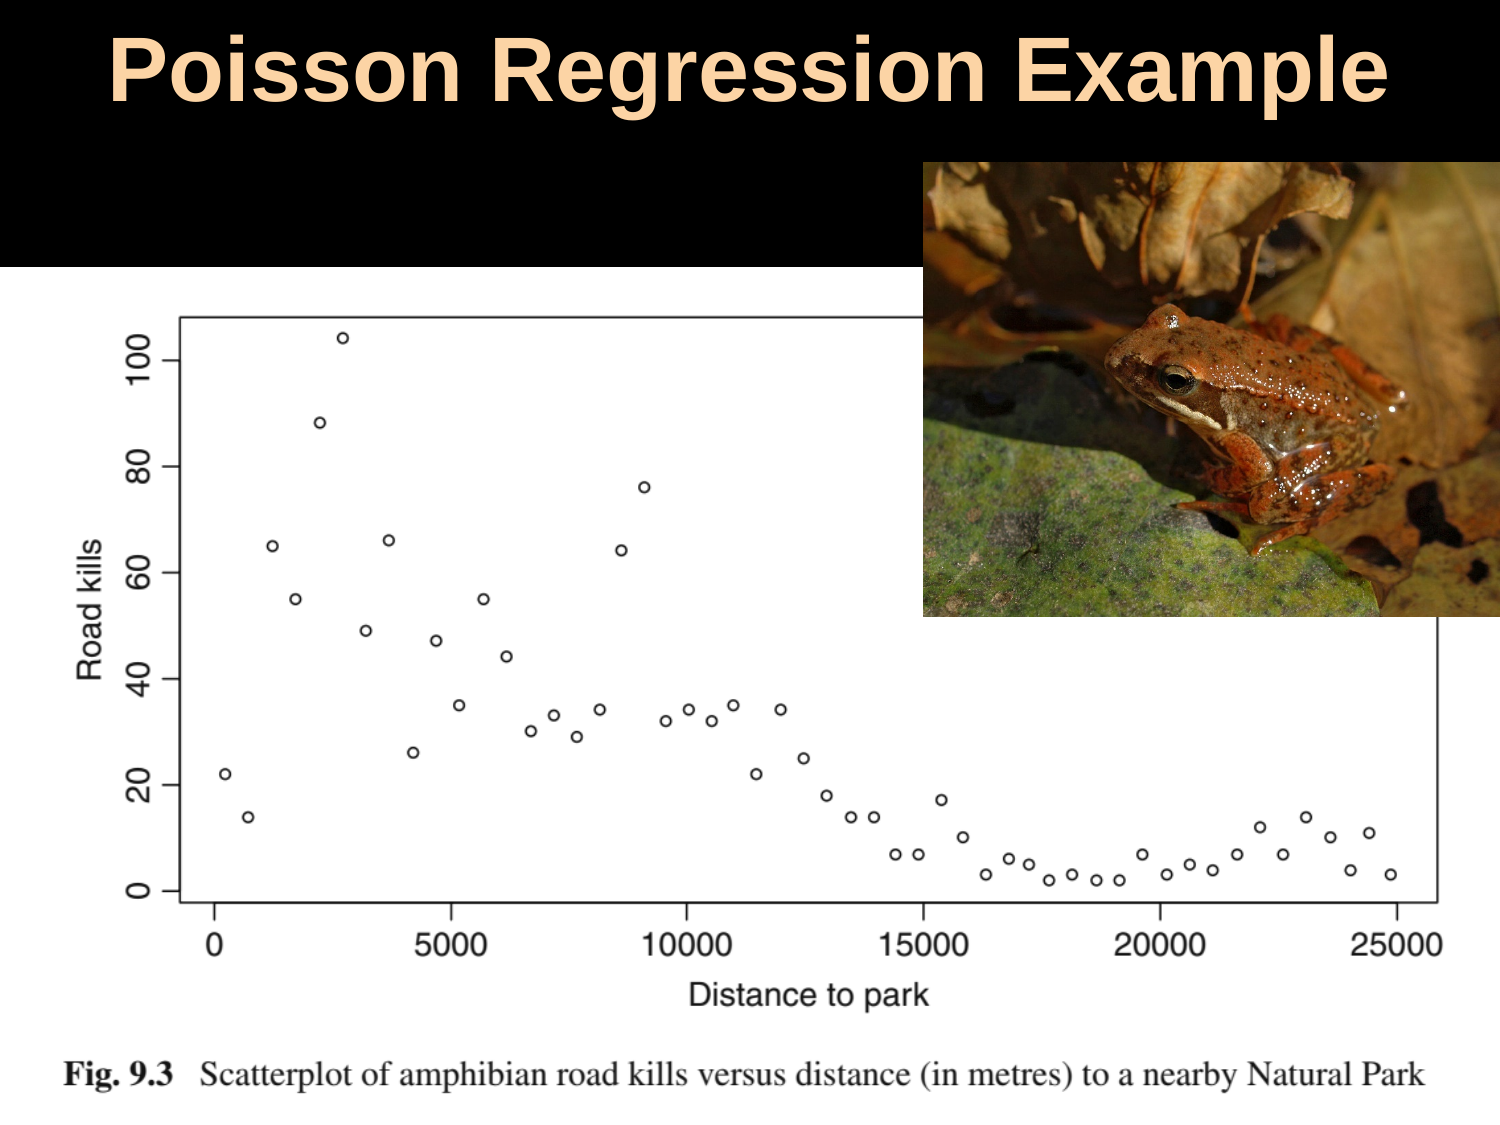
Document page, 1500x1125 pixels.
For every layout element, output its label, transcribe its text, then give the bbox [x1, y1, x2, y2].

text_box Poisson Regression Example [0, 2, 1500, 128]
picture [0, 162, 1500, 1125]
